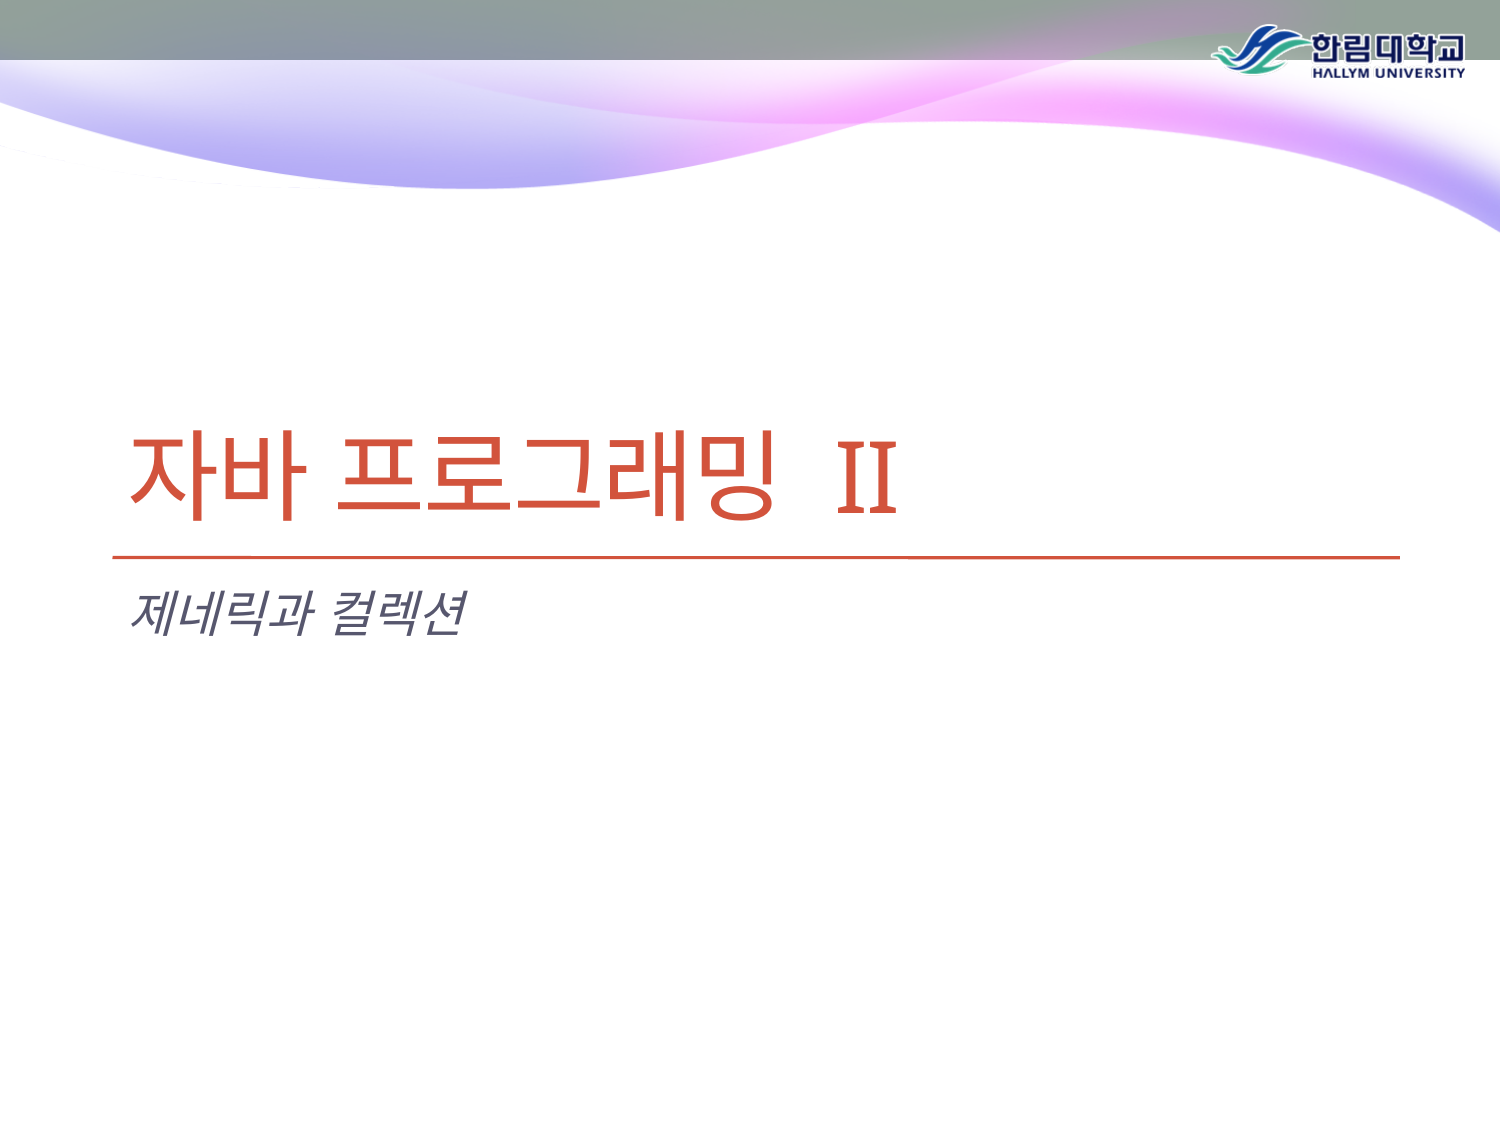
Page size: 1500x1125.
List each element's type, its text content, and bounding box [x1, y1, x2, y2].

picture [0, 0, 1500, 279]
title 자바 프로그래밍 II [112, 224, 1400, 542]
subtitle 제네릭과 컬렉션 [112, 575, 1163, 863]
